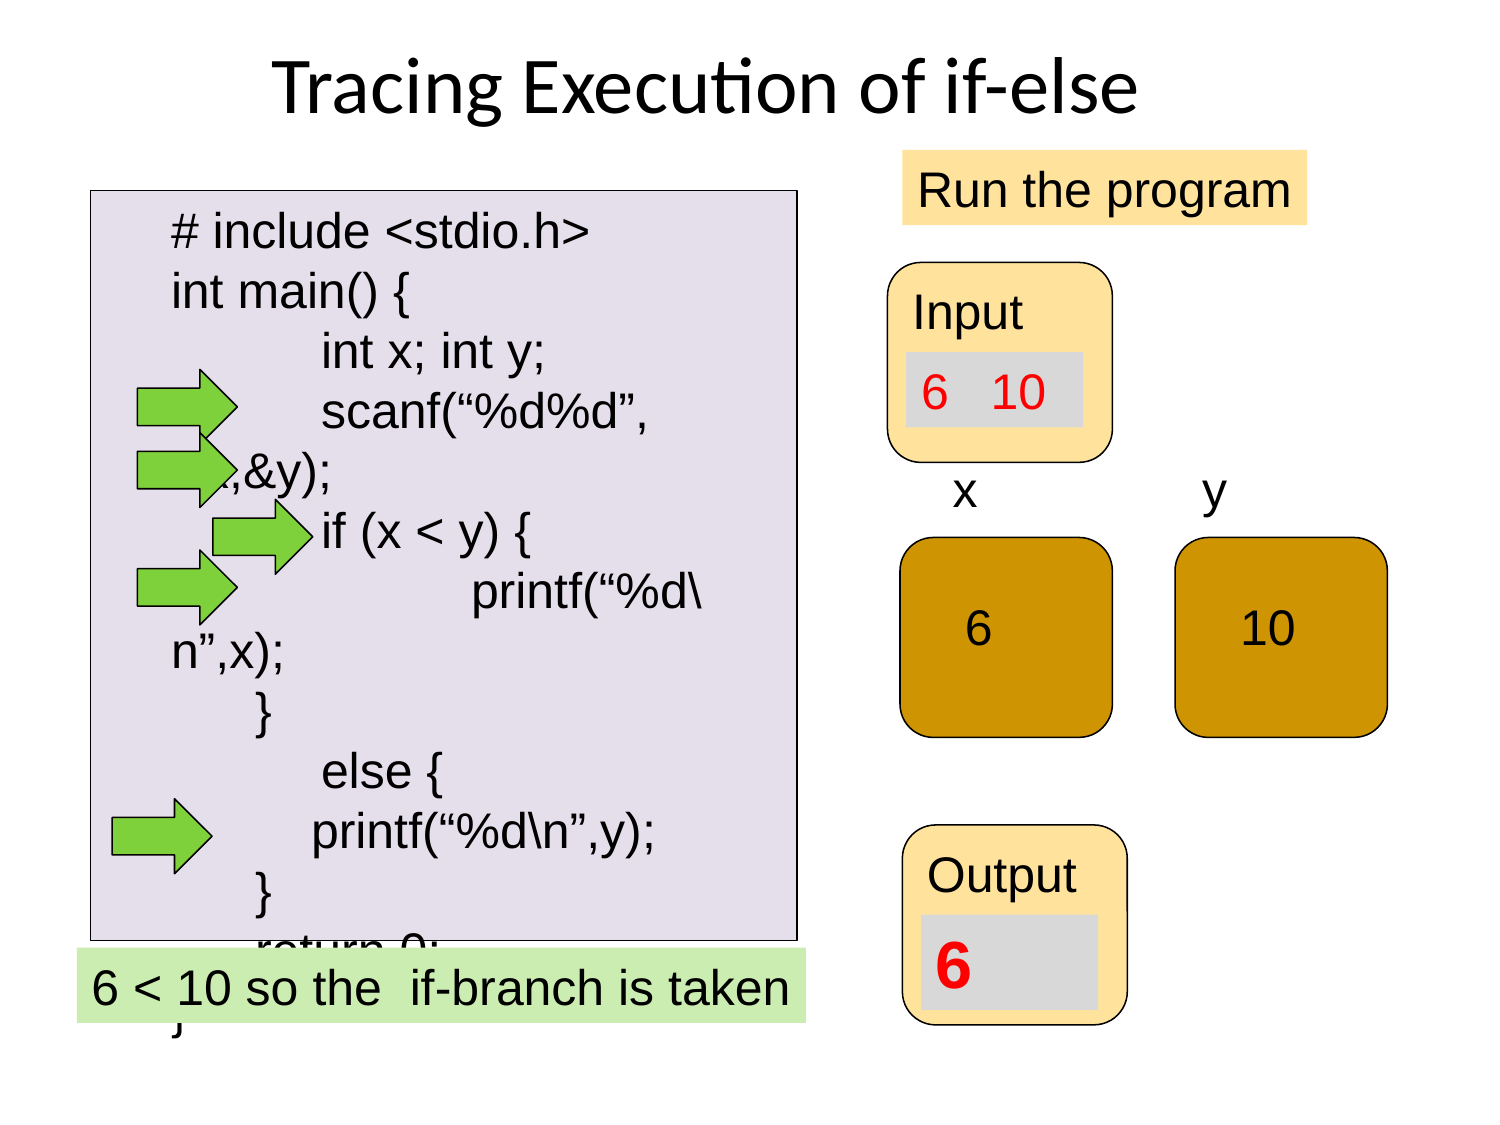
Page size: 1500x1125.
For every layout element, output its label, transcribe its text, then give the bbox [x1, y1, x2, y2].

text_box [137, 549, 238, 625]
text_box 10 [1225, 587, 1311, 663]
text_box # include <stdio.h> int main() { int x; int y; scanf(“%d%d”, &x,&y); if (x < y) { printf(“%d\n”,x); } else { printf(“%d\n”,y); } return 0; } [90, 190, 798, 941]
text_box 6 [950, 587, 1084, 663]
text_box y [1187, 450, 1243, 526]
text_box [137, 369, 238, 438]
text_box [137, 432, 238, 508]
text_box 6 10 [906, 352, 1084, 428]
text_box [112, 798, 213, 874]
text_box Run the program [902, 149, 1308, 226]
title Tracing Execution of if-else [37, 24, 1375, 138]
text_box [900, 537, 1113, 738]
text_box 6 < 10 so the if-branch is taken [76, 947, 806, 1023]
text_box 6 [921, 914, 1099, 1010]
text_box x [938, 450, 993, 526]
text_box Input [887, 262, 1113, 463]
text_box [212, 499, 313, 575]
text_box Output [902, 824, 1128, 1025]
text_box [1175, 537, 1388, 738]
